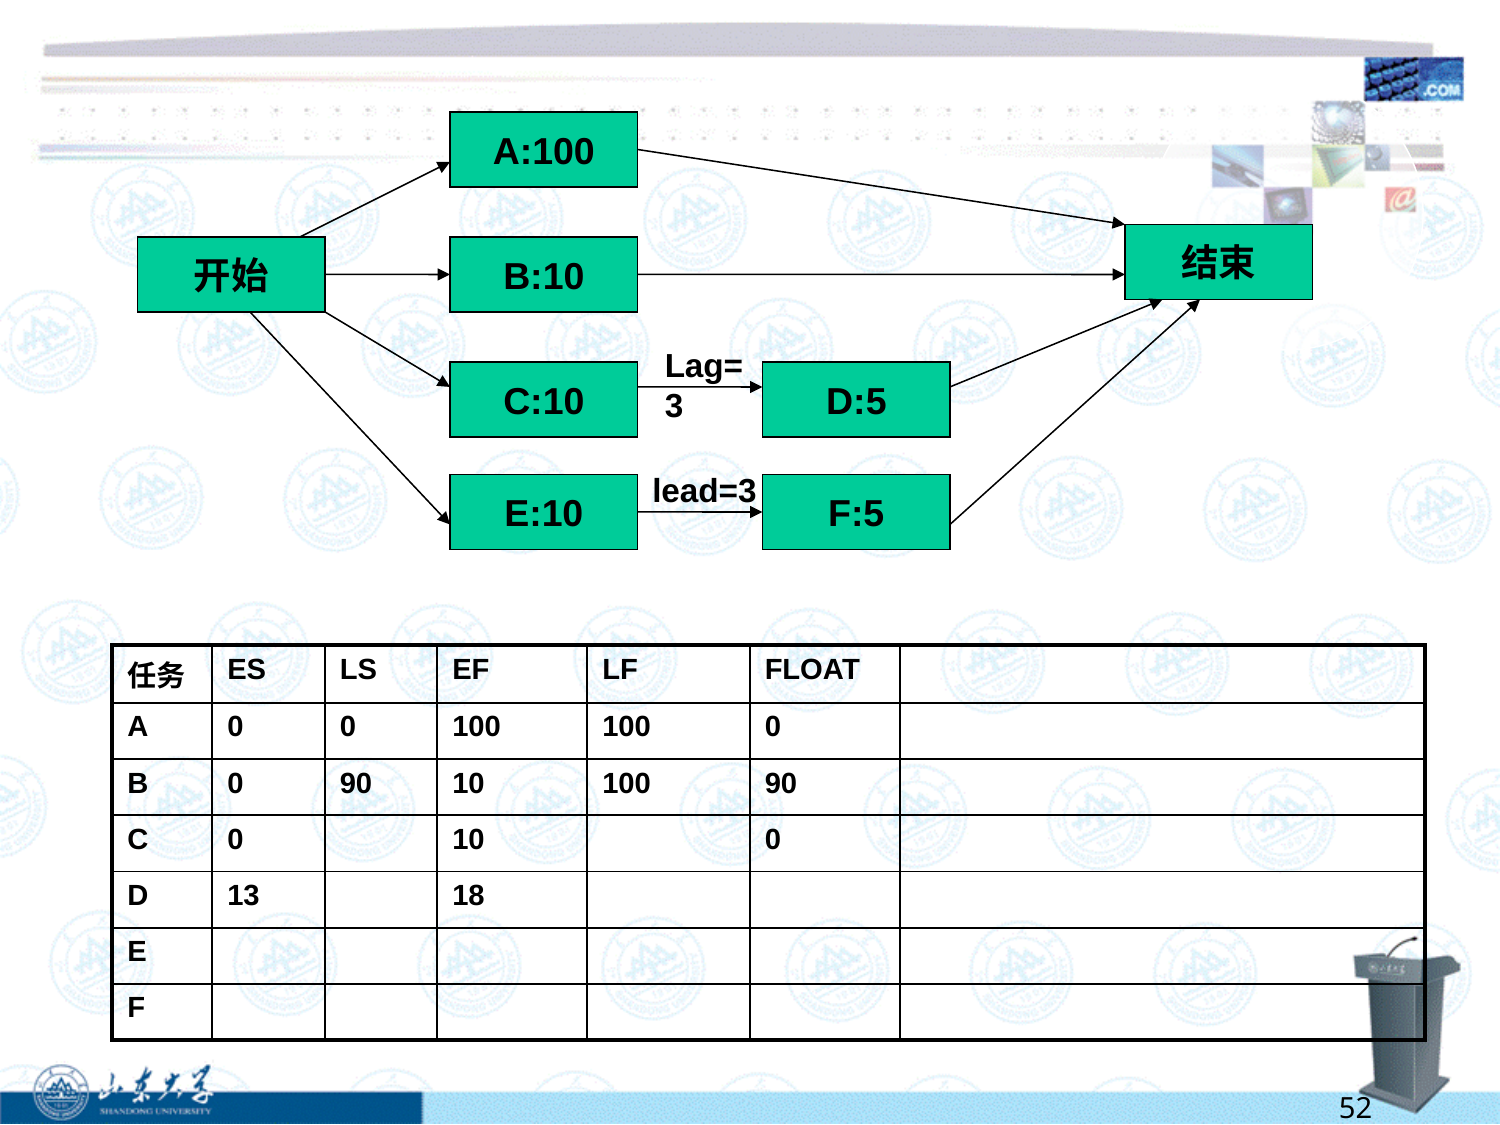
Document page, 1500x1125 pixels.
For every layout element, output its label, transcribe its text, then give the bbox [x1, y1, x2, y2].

table_cell 0 [213, 816, 324, 871]
table_cell 0 [213, 704, 324, 758]
table_cell 10 [438, 760, 586, 814]
table_cell 0 [213, 760, 324, 814]
table_cell 18 [438, 872, 586, 927]
table_cell [326, 872, 436, 927]
table_cell [438, 985, 586, 1038]
table_cell [588, 985, 749, 1038]
table_cell 0 [326, 704, 436, 758]
slide_number 65 [1153, 79, 1422, 349]
table_header [901, 647, 1423, 702]
table_header 任务 [114, 647, 211, 702]
text_box F:5 [762, 474, 950, 550]
text_box 开始 [137, 236, 325, 312]
table_cell [751, 929, 899, 983]
table_header ES [213, 647, 324, 702]
table_cell [326, 929, 436, 983]
table_cell A [114, 704, 211, 758]
text_box C:10 [450, 361, 638, 437]
table_cell 13 [213, 872, 324, 927]
table_cell [588, 929, 749, 983]
text_box A:100 [450, 111, 638, 187]
table_cell 90 [326, 760, 436, 814]
table_cell 10 [438, 816, 586, 871]
table_cell [751, 872, 899, 927]
table_cell 100 [438, 704, 586, 758]
text_box D:5 [762, 361, 950, 437]
table_cell [901, 929, 1423, 983]
table_cell [901, 704, 1423, 758]
table_header EF [438, 647, 586, 702]
table_cell [751, 985, 899, 1038]
text_box [299, 161, 451, 238]
table_cell C [114, 816, 211, 871]
table_cell [213, 985, 324, 1038]
text_box [637, 268, 1126, 281]
table_cell 0 [751, 704, 899, 758]
table_cell 90 [751, 760, 899, 814]
slide_number 52 [1074, 1082, 1388, 1125]
table_cell [588, 872, 749, 927]
table_cell B [114, 760, 211, 814]
table_cell 0 [751, 816, 899, 871]
text_box 结束 [1125, 224, 1313, 300]
table_cell [901, 985, 1423, 1038]
table_cell E [114, 929, 211, 983]
picture [0, 1, 1500, 1124]
text_box [637, 149, 1126, 229]
table_header LF [588, 647, 749, 702]
text_box E:10 [450, 474, 638, 550]
table_cell [901, 816, 1423, 871]
table_cell [588, 816, 749, 871]
text_box [949, 299, 1201, 525]
text_box B:10 [450, 236, 638, 312]
text_box Lag=3 [650, 336, 775, 432]
table_cell D [114, 872, 211, 927]
table_cell F [114, 985, 211, 1038]
text_box [324, 268, 451, 281]
table_cell [213, 929, 324, 983]
text_box [324, 311, 451, 387]
text_box lead=3 [637, 461, 788, 517]
table_cell [901, 760, 1423, 814]
table_header LS [326, 647, 436, 702]
table_header FLOAT [751, 647, 899, 702]
table_cell [326, 985, 436, 1038]
table_cell [901, 872, 1423, 927]
table_cell 100 [588, 704, 749, 758]
text_box [249, 311, 451, 525]
table_cell 100 [588, 760, 749, 814]
table_cell [438, 929, 586, 983]
text_box [949, 298, 1163, 388]
table_cell [326, 816, 436, 871]
